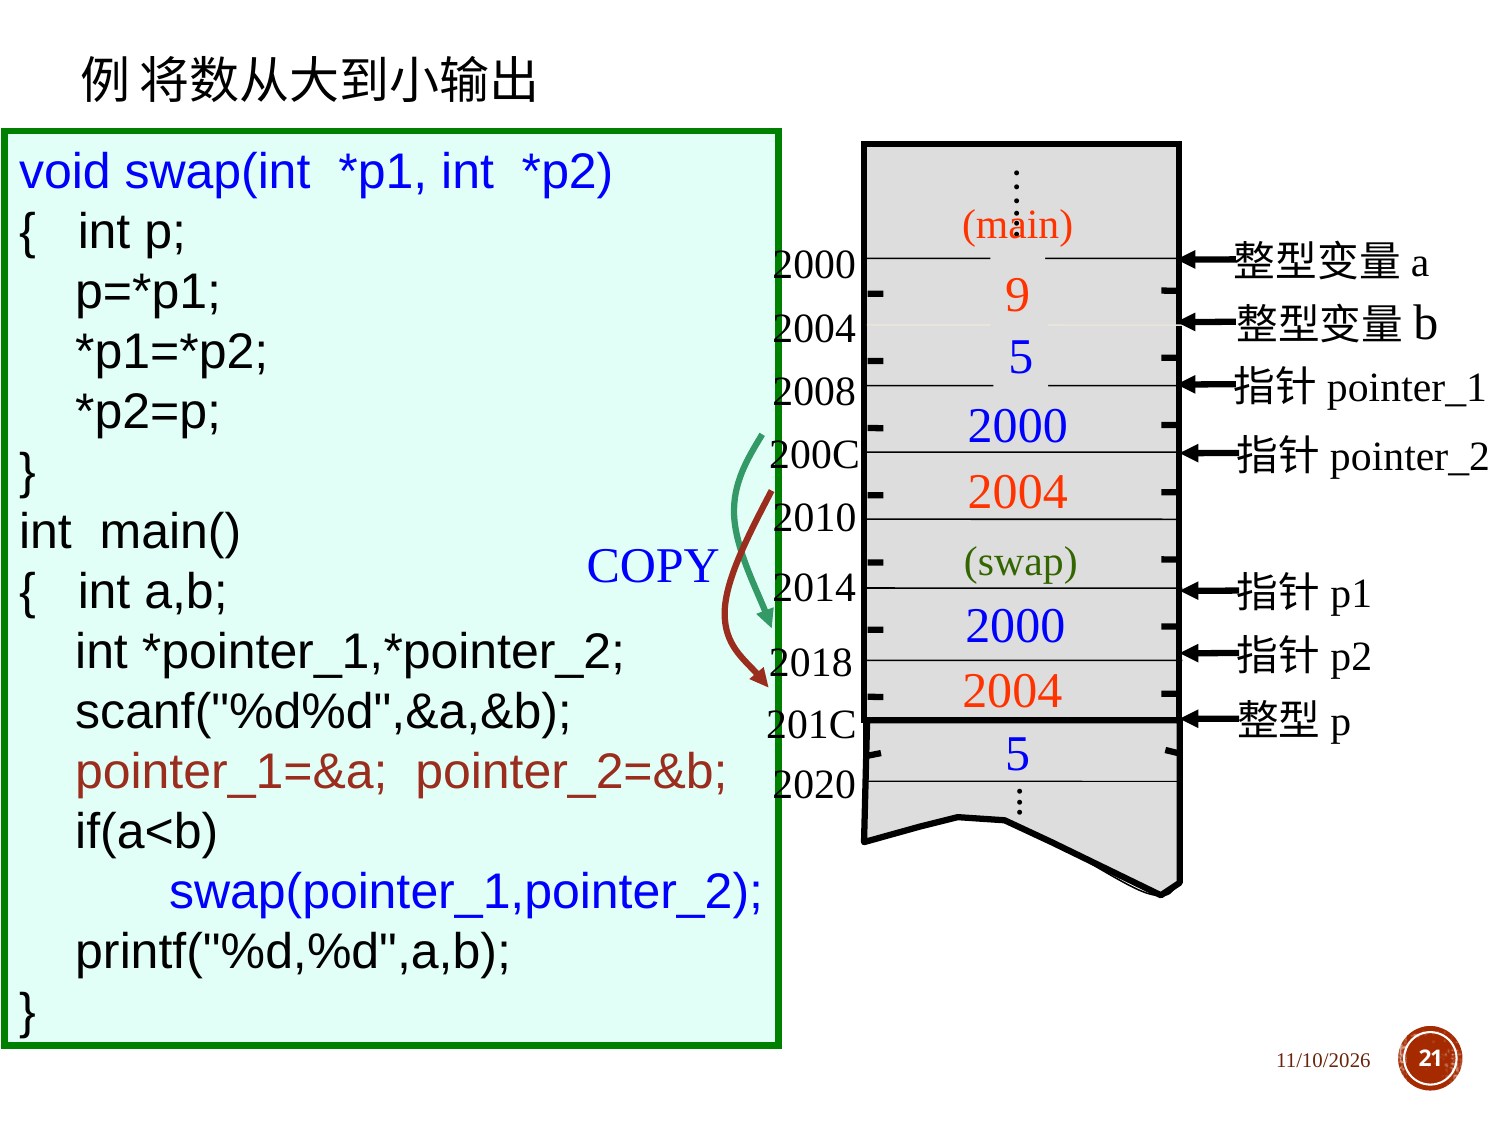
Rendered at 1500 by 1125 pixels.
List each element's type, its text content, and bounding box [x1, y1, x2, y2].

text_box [751, 145, 1181, 434]
text_box COPY [571, 524, 725, 601]
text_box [949, 191, 1499, 485]
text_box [752, 726, 1181, 903]
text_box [725, 491, 1076, 723]
text_box void swap(int *p1, int *p2) { int p; p=*p1; *p1=*p2; *p2=p; } int main() { int a,b; int *pointer_1,*pointer_2; scanf("%d%d",&a,&b); pointer_1=&a; pointer_2=&b; if(a<b) swap(pointer_1,pointer_2); printf("%d,%d",a,b); } [4, 130, 779, 1046]
slide_number 21 [1391, 1028, 1471, 1089]
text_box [951, 528, 1380, 751]
text_box 例 将数从大到小输出 [65, 41, 555, 117]
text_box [1082, 487, 1181, 526]
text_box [736, 437, 1080, 724]
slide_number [982, 1028, 1386, 1089]
